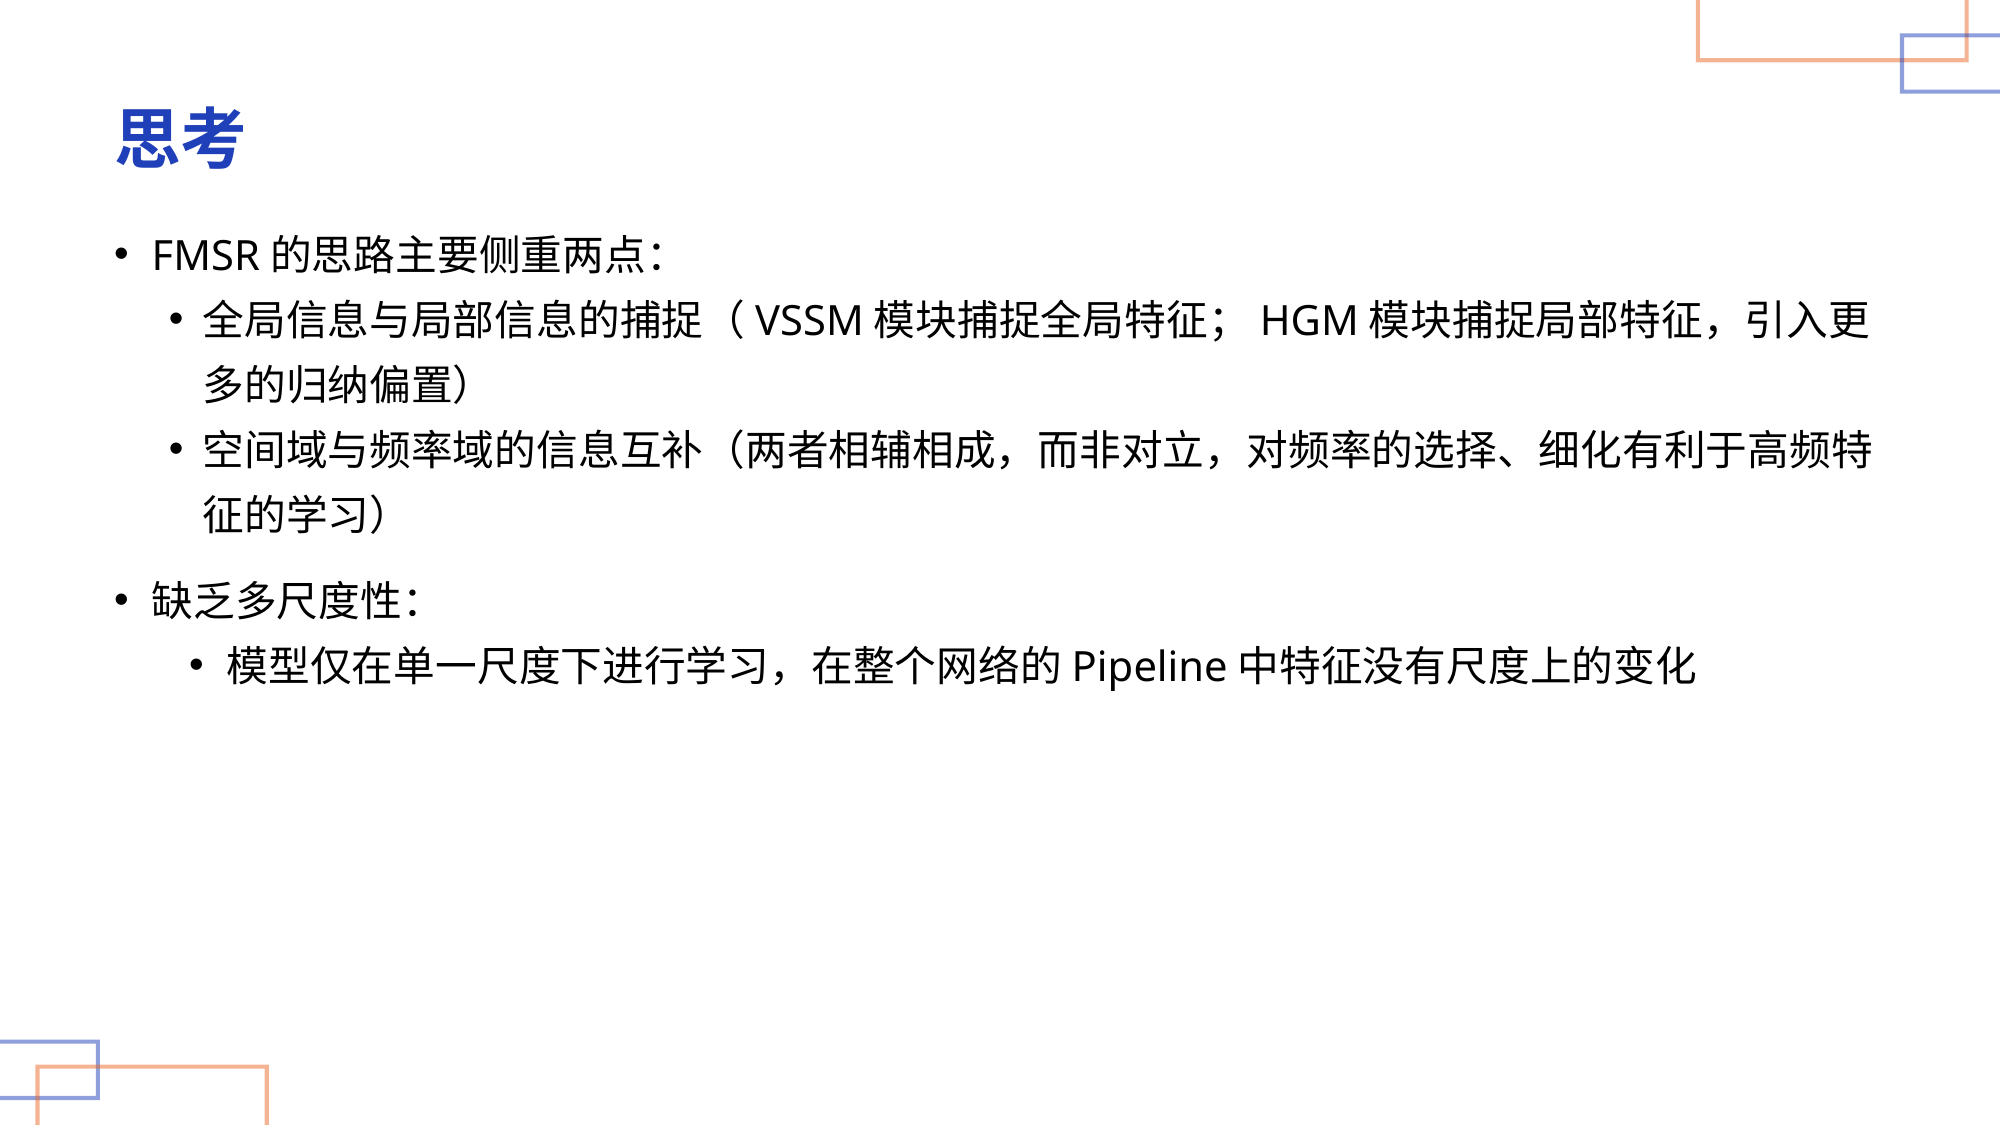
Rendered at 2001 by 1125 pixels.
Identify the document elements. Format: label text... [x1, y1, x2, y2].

list FMSR的思路主要侧重两点： 全局信息与局部信息的捕捉（VSSM模块捕捉全局特征；HGM模块捕捉局部特征，引入更多的归纳偏置） 空间域与频率域的信息互补（两者相辅相成，而非对立，对频率的选择、细化有利于高频特征的学习） 缺乏多尺度性： 模型仅在单一尺度下进行学习，在整个网络的Pipeline中特征没有尺度上的变化 [114, 213, 1886, 1013]
title 思考 [114, 59, 1886, 178]
